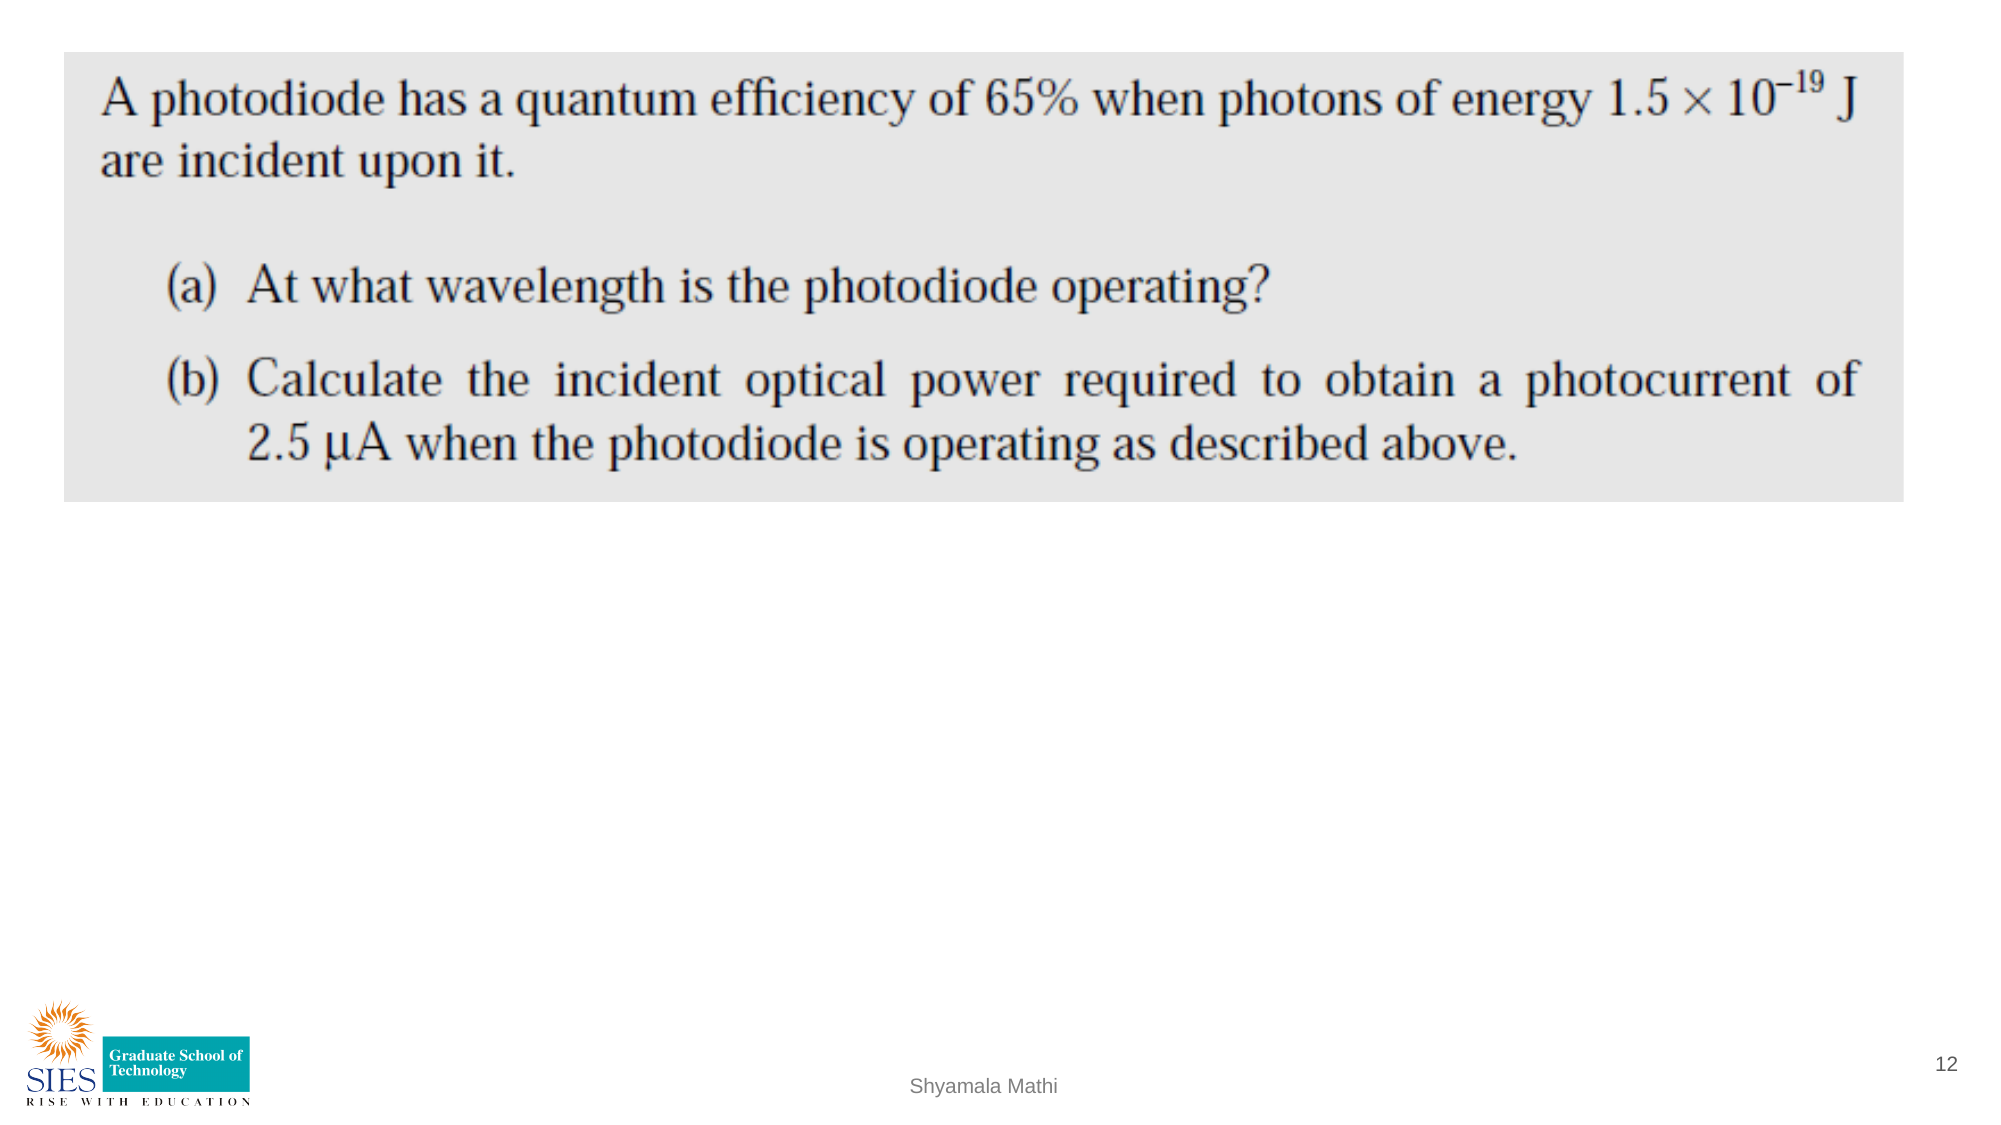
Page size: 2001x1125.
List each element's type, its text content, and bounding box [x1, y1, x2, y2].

slide_number 12 [1853, 1019, 1974, 1106]
picture [26, 998, 250, 1106]
picture [63, 52, 1904, 502]
